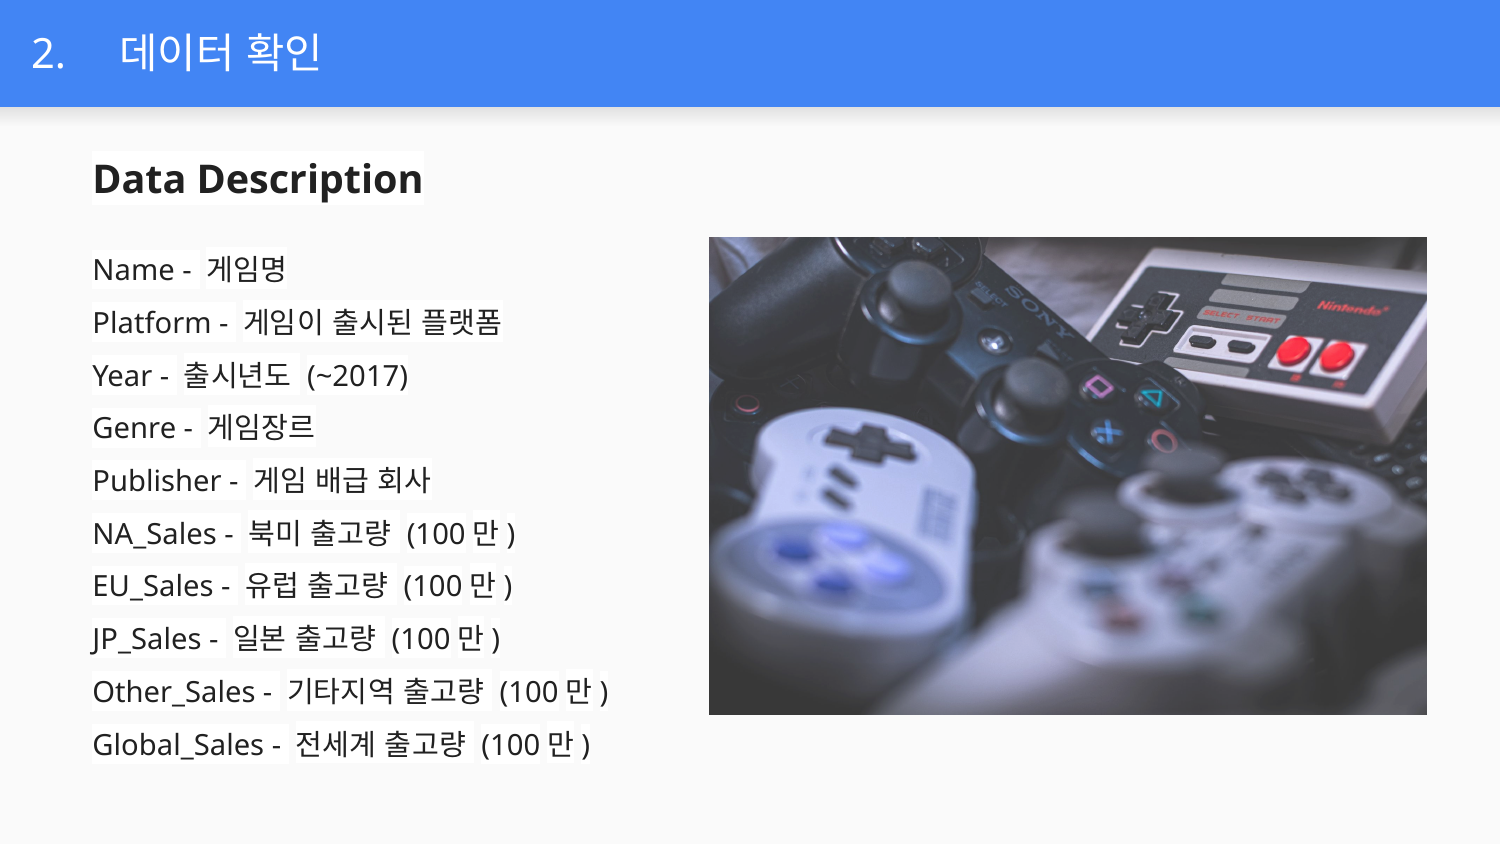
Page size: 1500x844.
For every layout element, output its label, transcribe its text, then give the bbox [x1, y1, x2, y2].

title 2. 데이터 확인 [16, 2, 1464, 102]
picture [709, 237, 1427, 716]
list Data Description Name - 게임명 Platform - 게임이 출시된 플랫폼 Year - 출시년도 (~2017) Genre - 게임장르 Publisher - 게임 배급 회사 NA_Sales - 북미 출고량 (100만) EU_Sales - 유럽 출고량 (100만) JP_Sales - 일본 출고량 (100만) Other_Sales - 기타지역 출고량 (100만) Global_Sales - 전세계 출고량 (100만) [77, 139, 750, 784]
